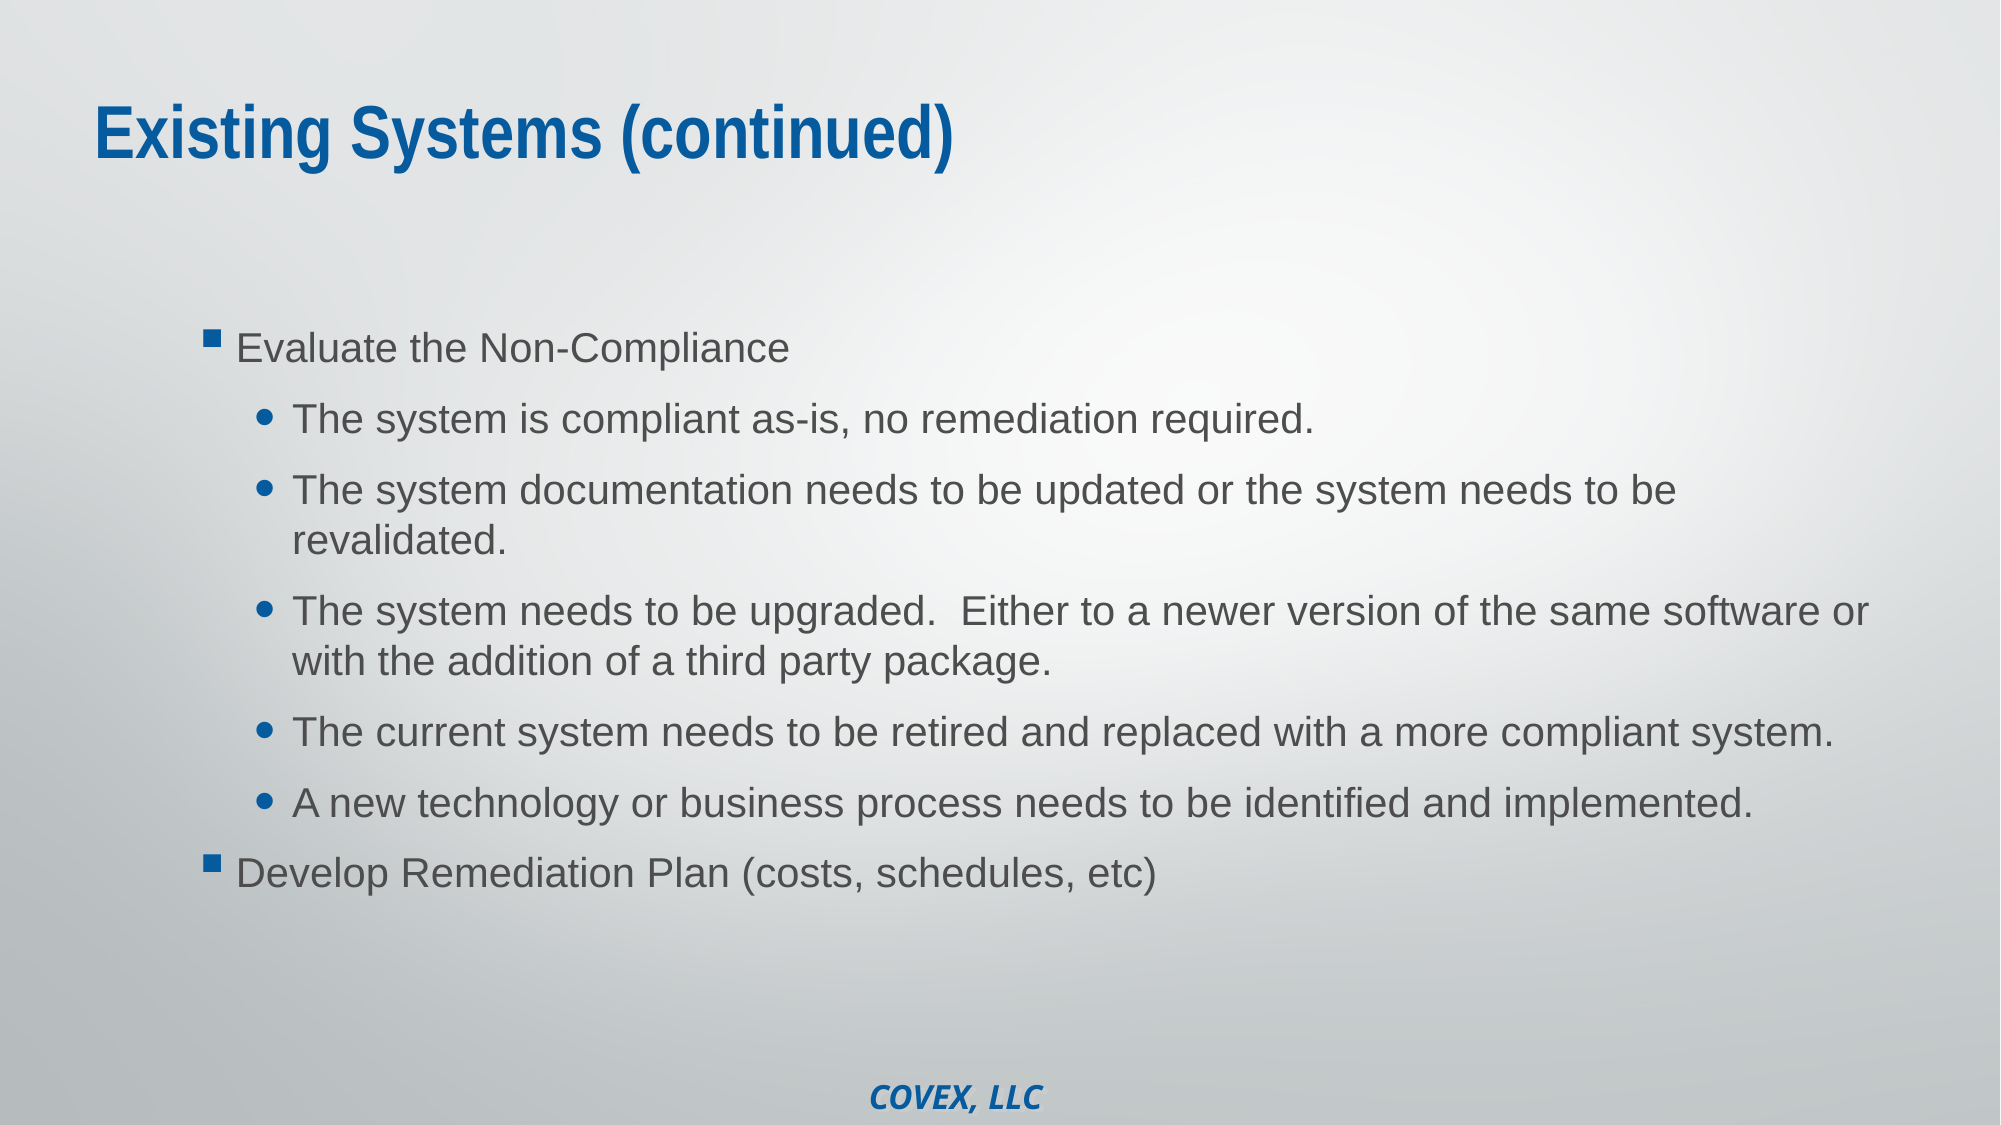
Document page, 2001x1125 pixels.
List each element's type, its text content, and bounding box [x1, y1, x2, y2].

title Existing Systems (continued) [79, 34, 1900, 222]
list Evaluate the Non-Compliance The system is compliant as-is, no remediation required. The system documentation needs to be updated or the system needs to be revalidated. The system needs to be upgraded. Either to a newer version of the same software or with the addition of a third party package. The current system needs to be retired and replaced with a more compliant system. A new technology or business process needs to be identified and implemented. Develop Remediation Plan (costs, schedules, etc) [183, 237, 1900, 980]
